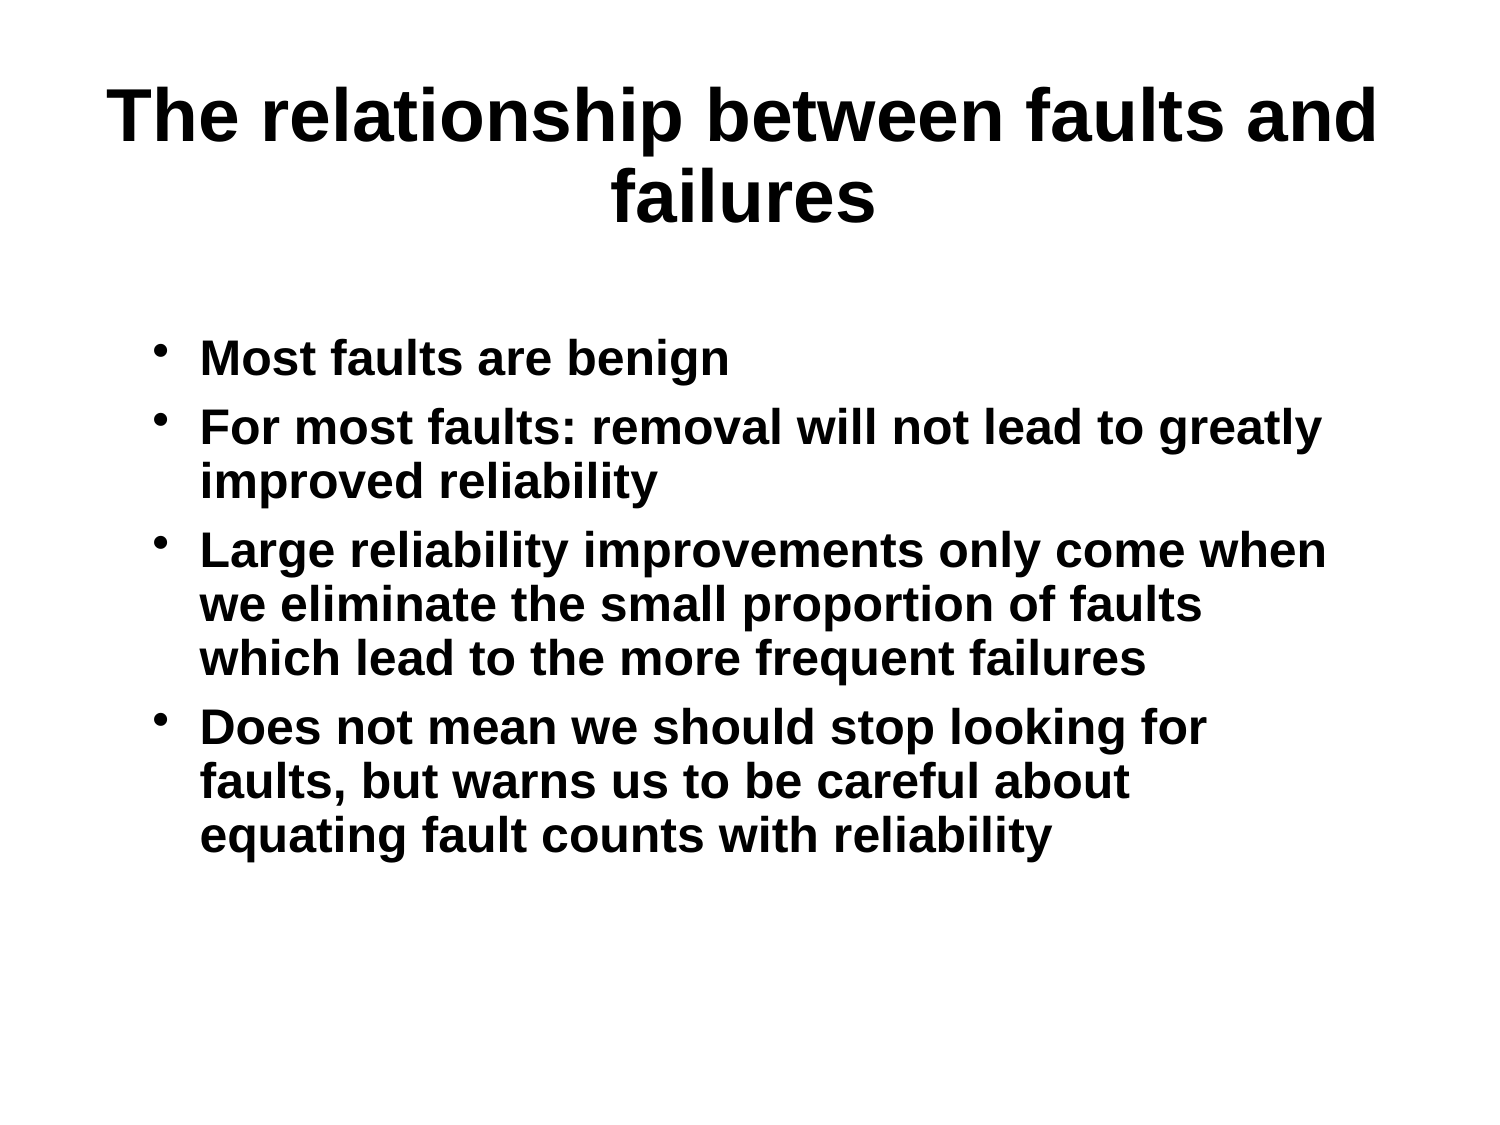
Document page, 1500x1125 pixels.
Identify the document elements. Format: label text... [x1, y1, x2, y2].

title The relationship between faults and failures [87, 102, 1401, 213]
list Most faults are benign For most faults: removal will not lead to greatly improved reliability Large reliability improvements only come when we eliminate the small proportion of faults which lead to the more frequent failures Does not mean we should stop looking for faults, but warns us to be careful about equating fault counts with reliability [137, 324, 1351, 1001]
